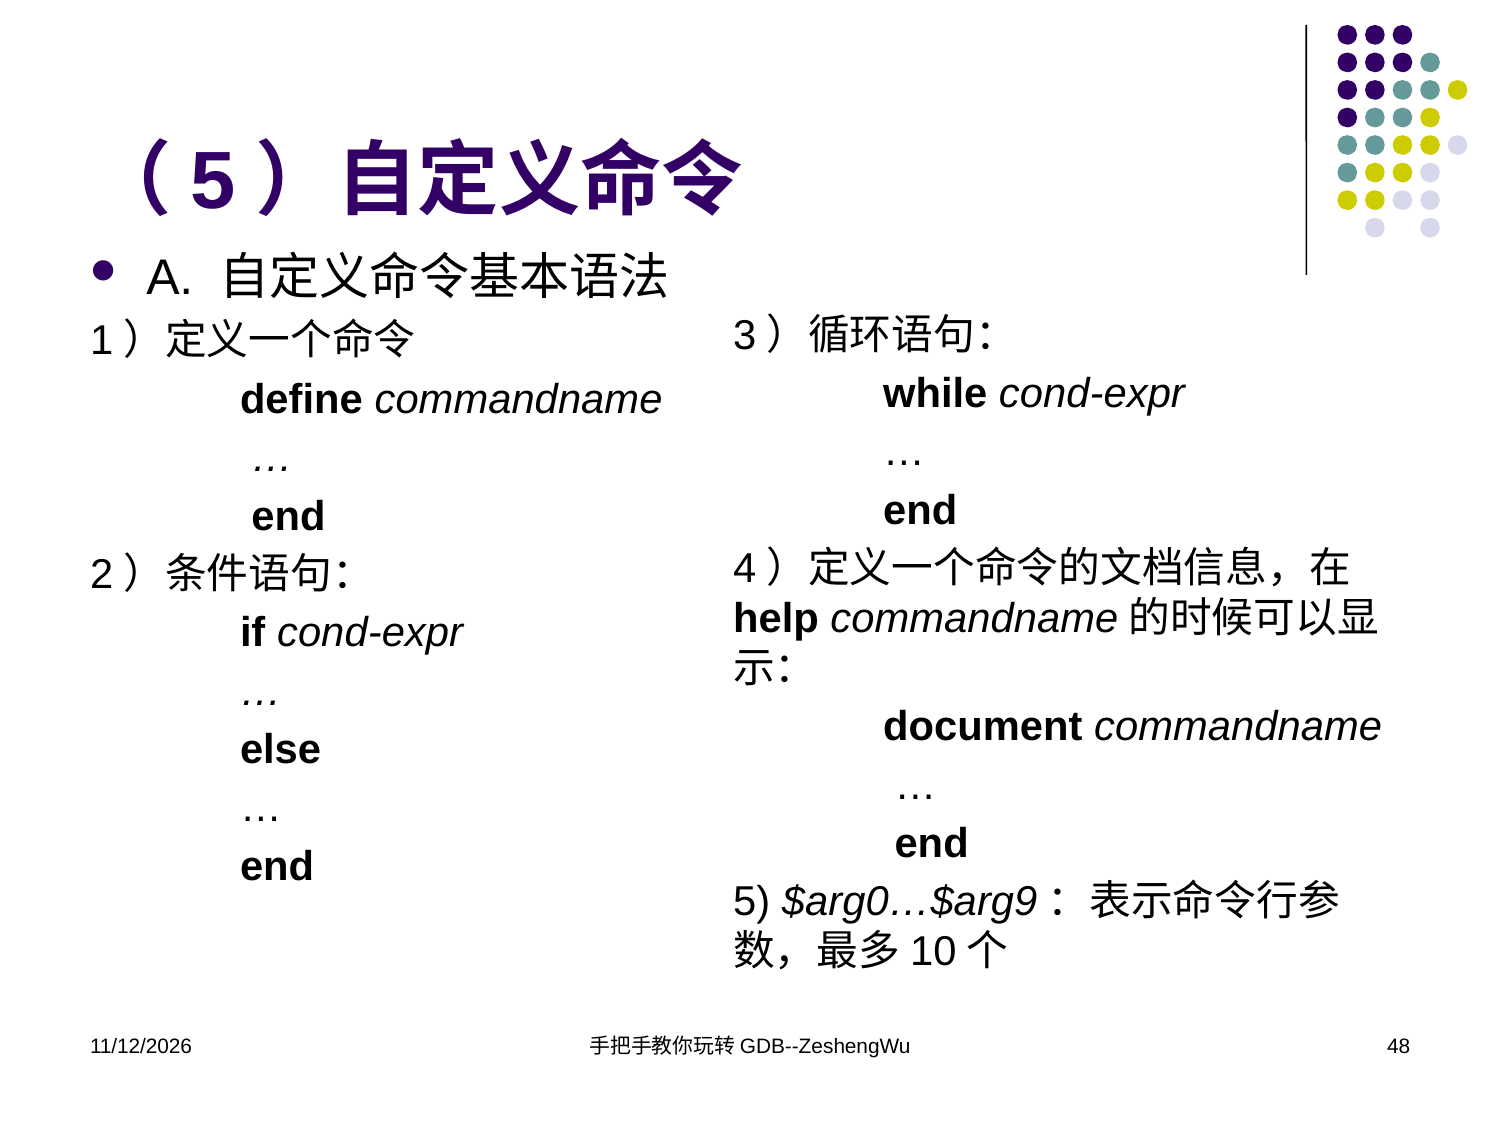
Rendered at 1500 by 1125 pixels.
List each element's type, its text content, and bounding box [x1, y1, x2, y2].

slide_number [75, 1025, 425, 1100]
text_box 3）循环语句： while cond-expr … end 4）定义一个命令的文档信息，在help commandname的时候可以显示： document commandname … end 5) $arg0…$arg9：表示命令行参数，最多10个 [718, 299, 1400, 1026]
title （5）自定义命令 [75, 20, 1313, 233]
slide_number 48 [1074, 1025, 1425, 1100]
list A. 自定义命令基本语法 1）定义一个命令 define commandname … end 2）条件语句： if cond-expr … else … end [75, 237, 688, 1006]
footer 手把手教你玩转GDB--ZeshengWu [512, 1025, 988, 1100]
